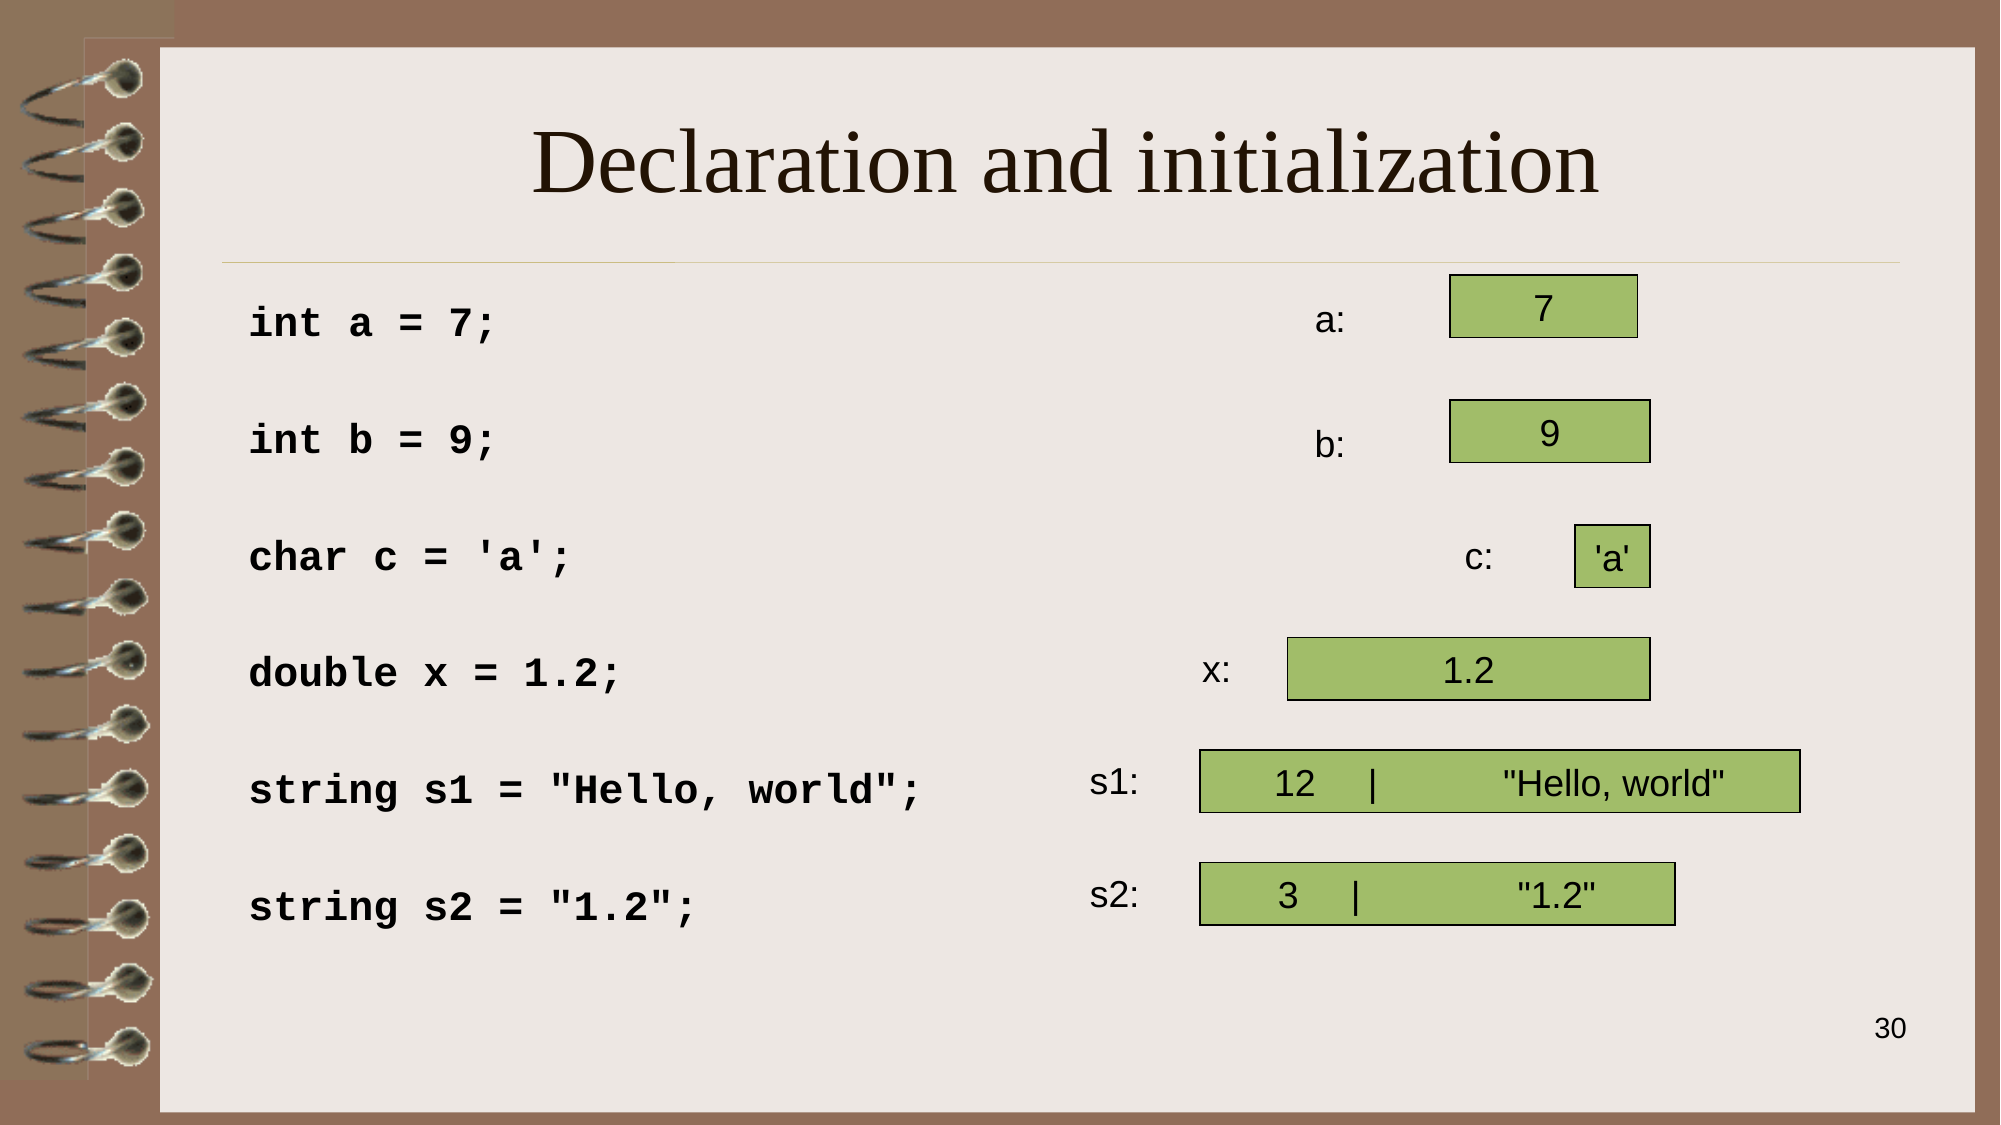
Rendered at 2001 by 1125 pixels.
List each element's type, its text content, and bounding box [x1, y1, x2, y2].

text_box c: [1449, 524, 1538, 585]
text_box 1.2 [1287, 637, 1650, 700]
text_box s2: [1074, 862, 1175, 923]
slide_number 30 [1505, 1001, 1922, 1077]
text_box 12 | "Hello, world" [1199, 749, 1800, 813]
text_box 3 | "1.2" [1200, 862, 1675, 925]
text_box 9 [1449, 399, 1650, 463]
text_box b: [1299, 412, 1388, 473]
text_box 'a' [1574, 524, 1650, 588]
title Declaration and initialization [233, 62, 1900, 250]
text_box x: [1187, 637, 1275, 698]
text_box 7 [1449, 274, 1638, 338]
list int a = 7; int b = 9; char c = 'a'; double x = 1.2; string s1 = "Hello, world"; string s2 = "1.2"; [233, 287, 1900, 963]
text_box s1: [1074, 749, 1163, 810]
picture [0, 0, 175, 1080]
text_box a: [1299, 287, 1400, 348]
